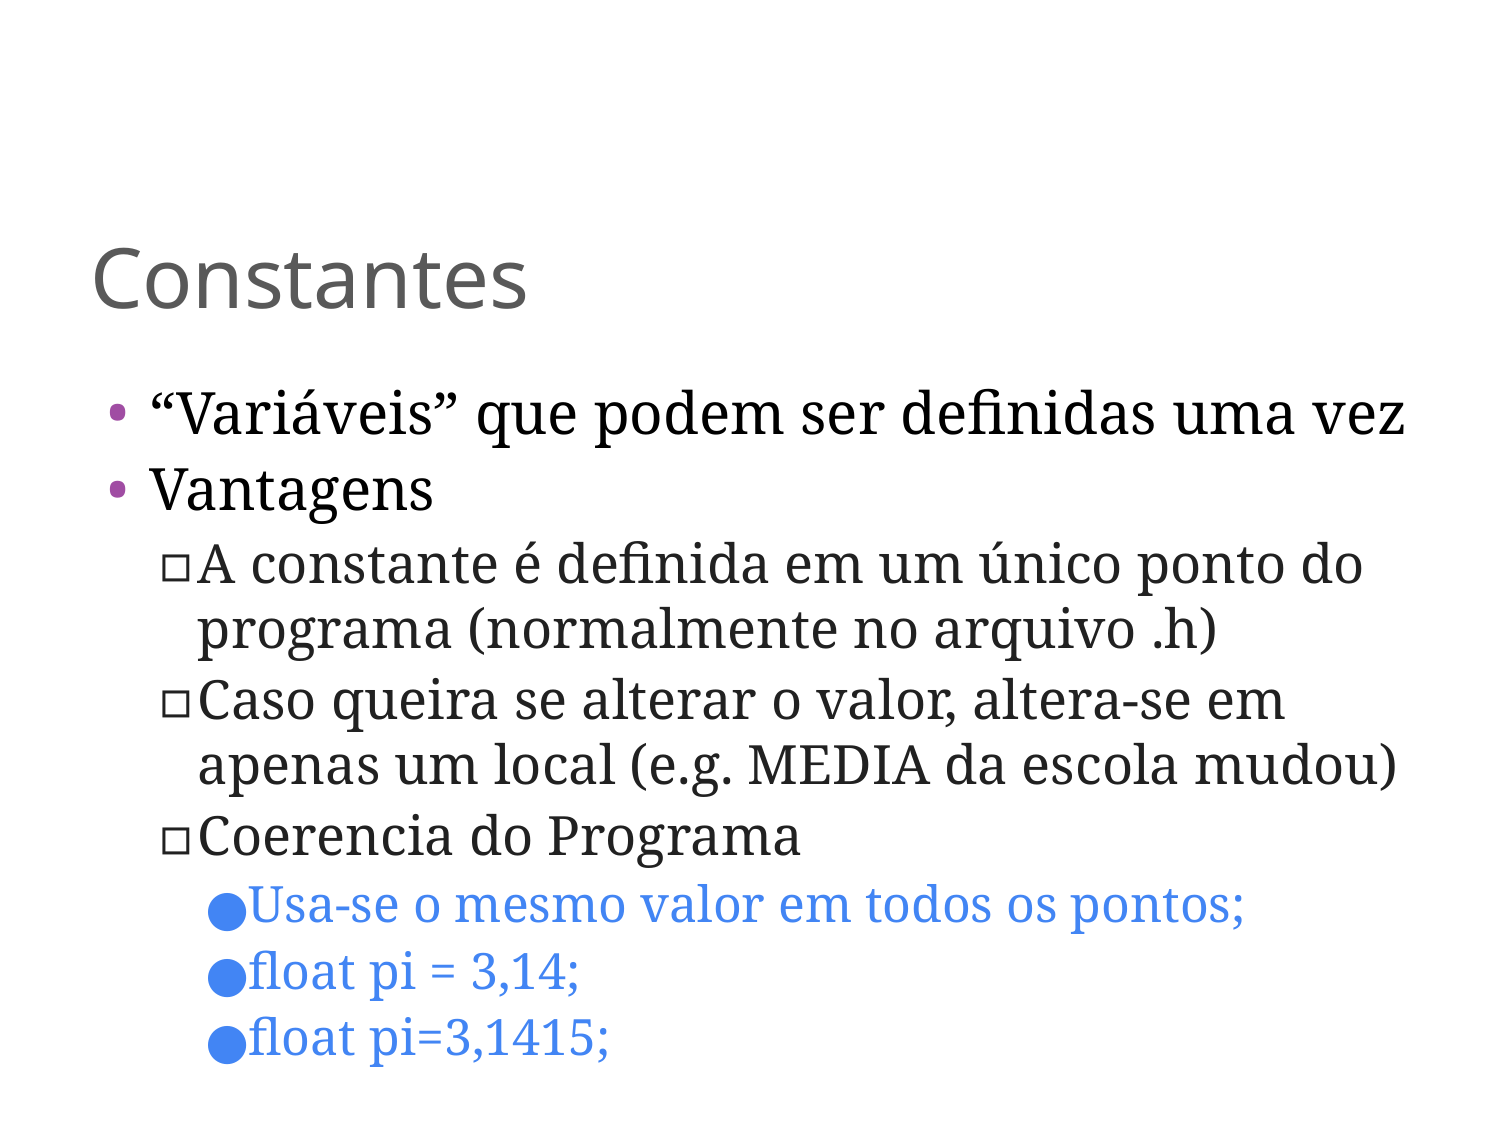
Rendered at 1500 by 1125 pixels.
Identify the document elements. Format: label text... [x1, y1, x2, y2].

list “Variáveis” que podem ser definidas uma vez Vantagens A constante é definida em um único ponto do programa (normalmente no arquivo .h) Caso queira se alterar o valor, altera-se em apenas um local (e.g. MEDIA da escola mudou) Coerencia do Programa Usa-se o mesmo valor em todos os pontos; float pi = 3,14; float pi=3,1415; [75, 369, 1425, 1079]
title Constantes [75, 187, 1425, 363]
